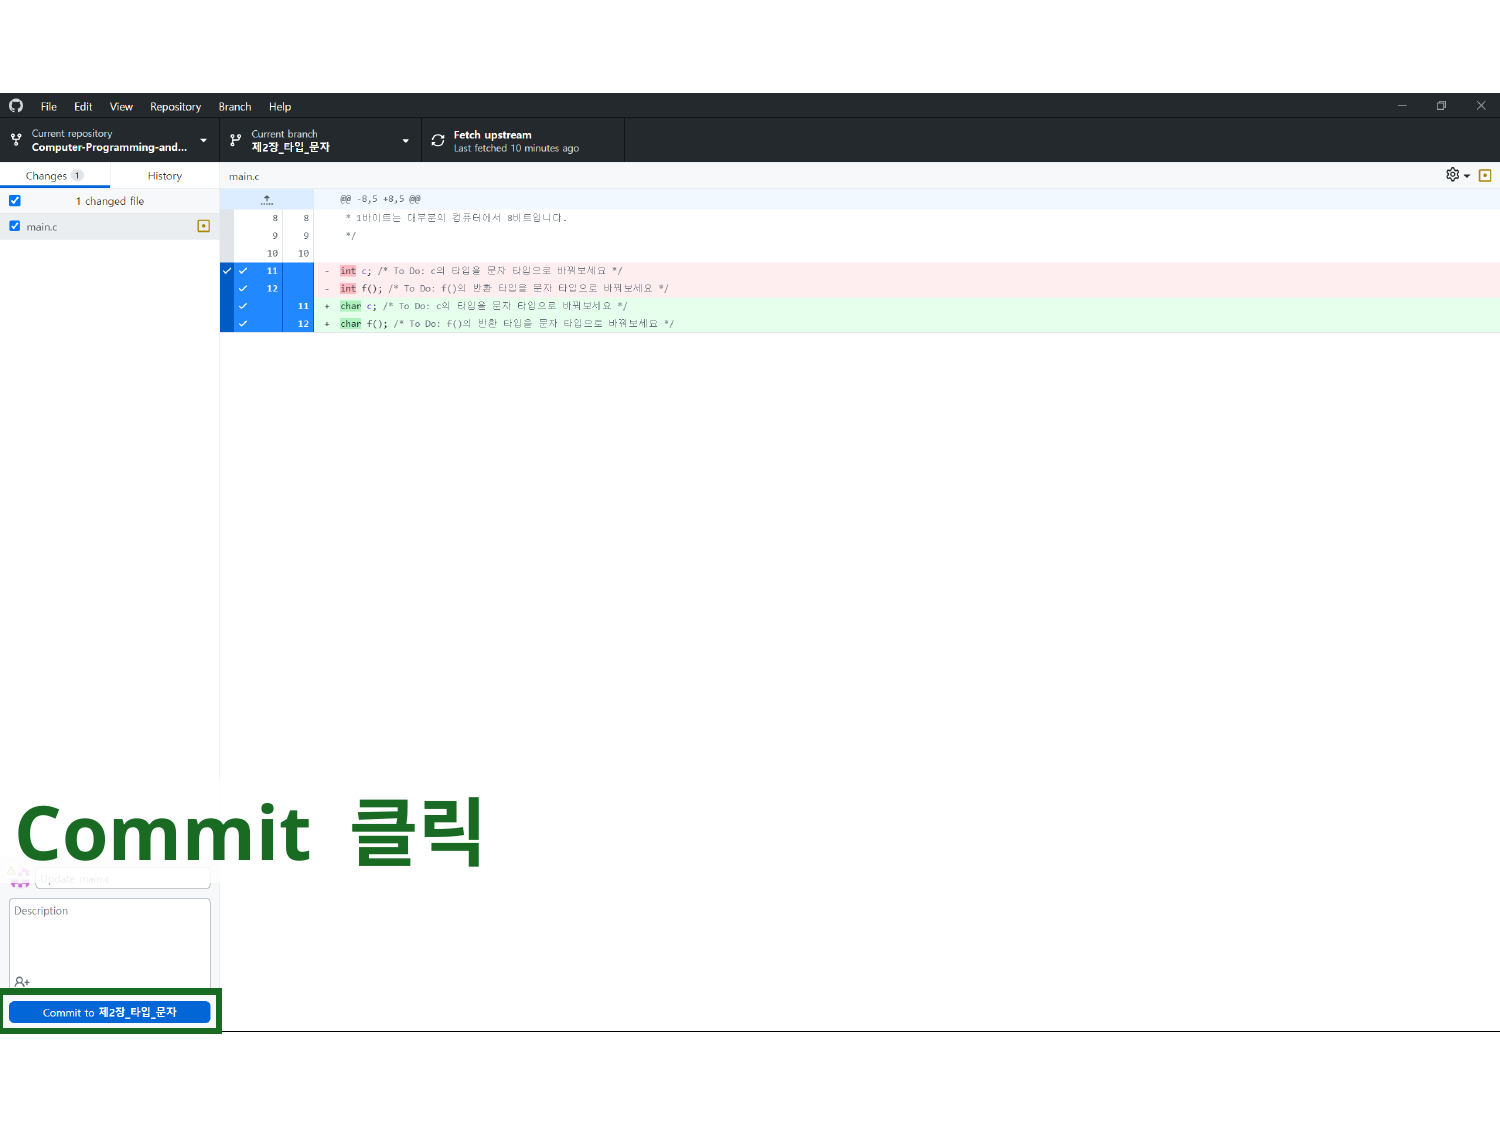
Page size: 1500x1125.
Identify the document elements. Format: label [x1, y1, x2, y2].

picture [0, 93, 1500, 1032]
